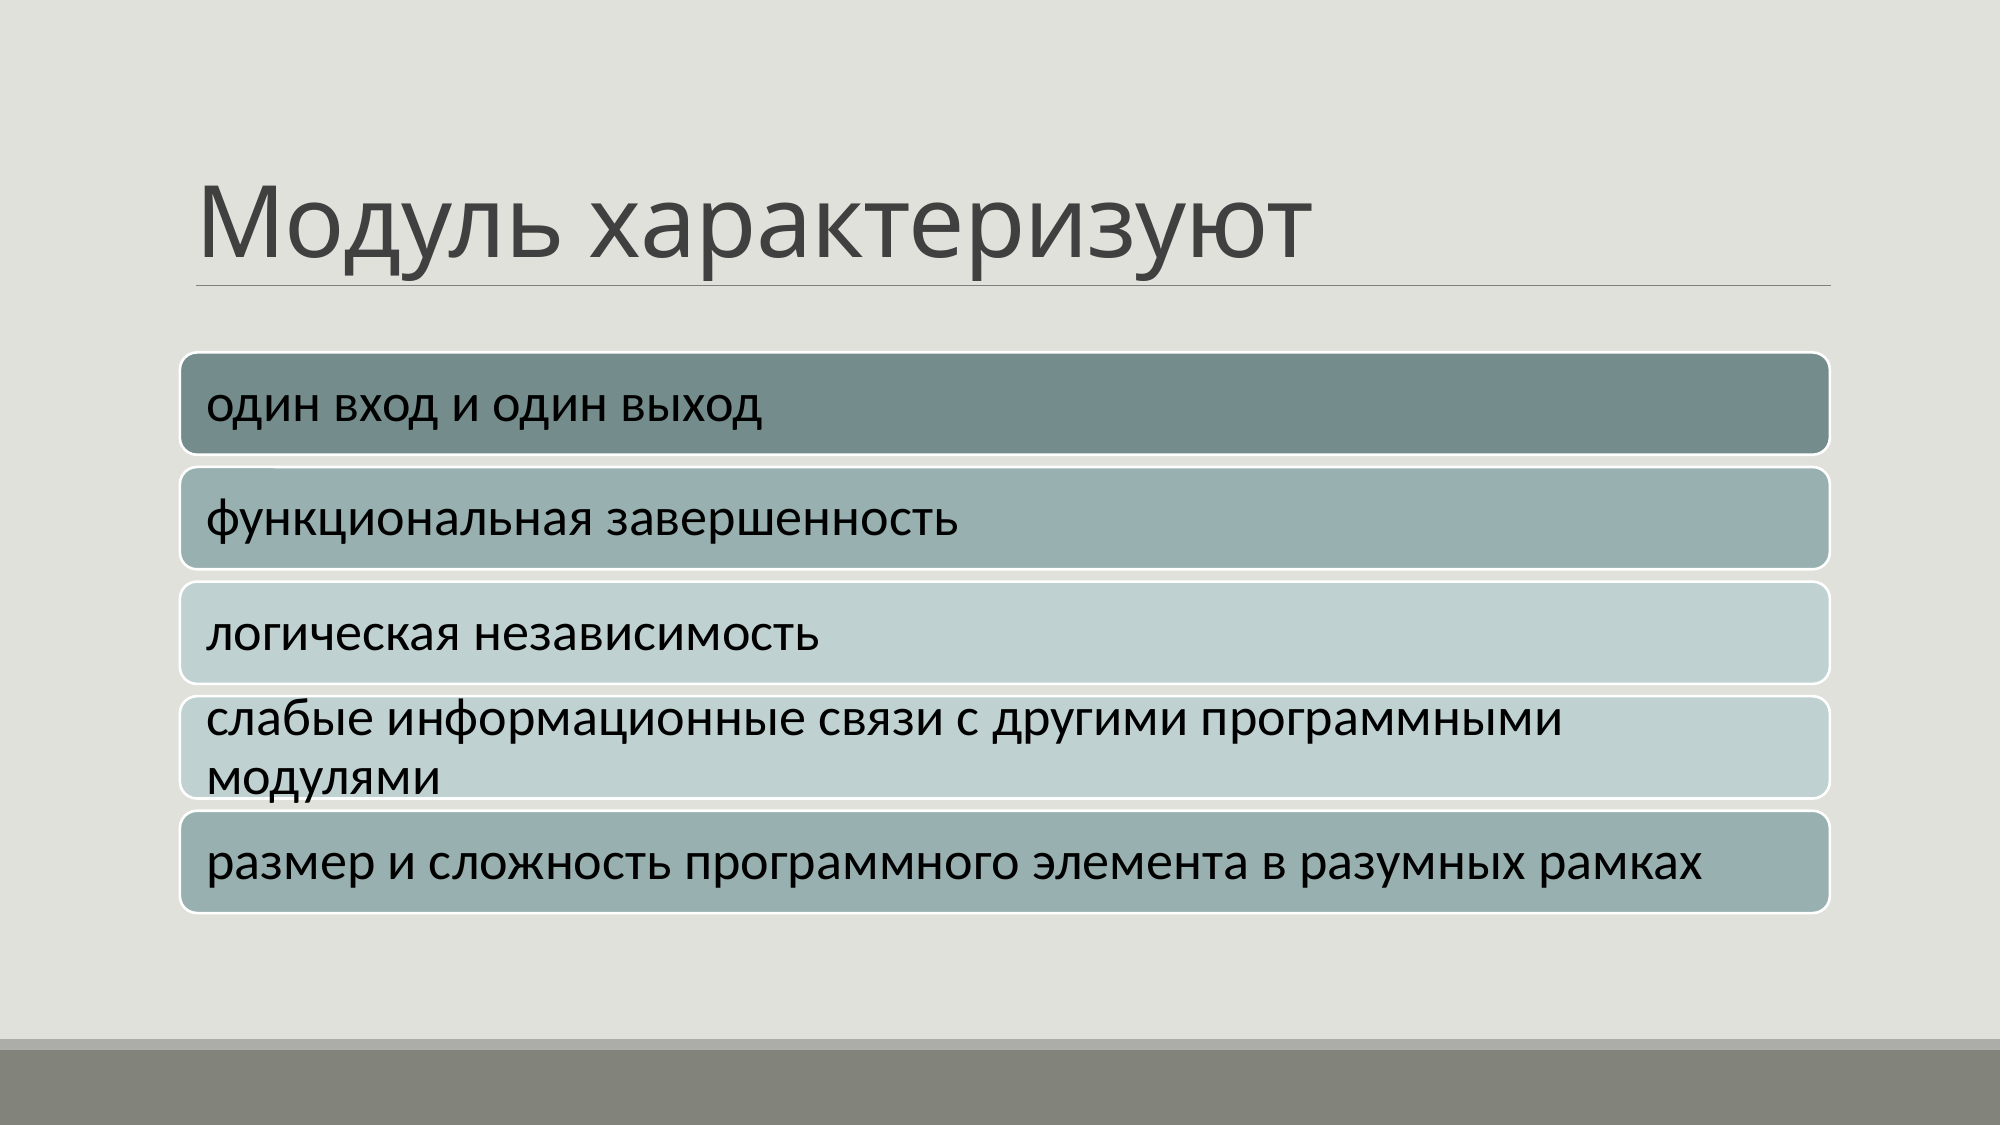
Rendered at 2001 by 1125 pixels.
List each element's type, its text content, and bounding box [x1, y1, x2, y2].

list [179, 302, 1831, 964]
title Модуль характеризуют [180, 47, 1830, 285]
